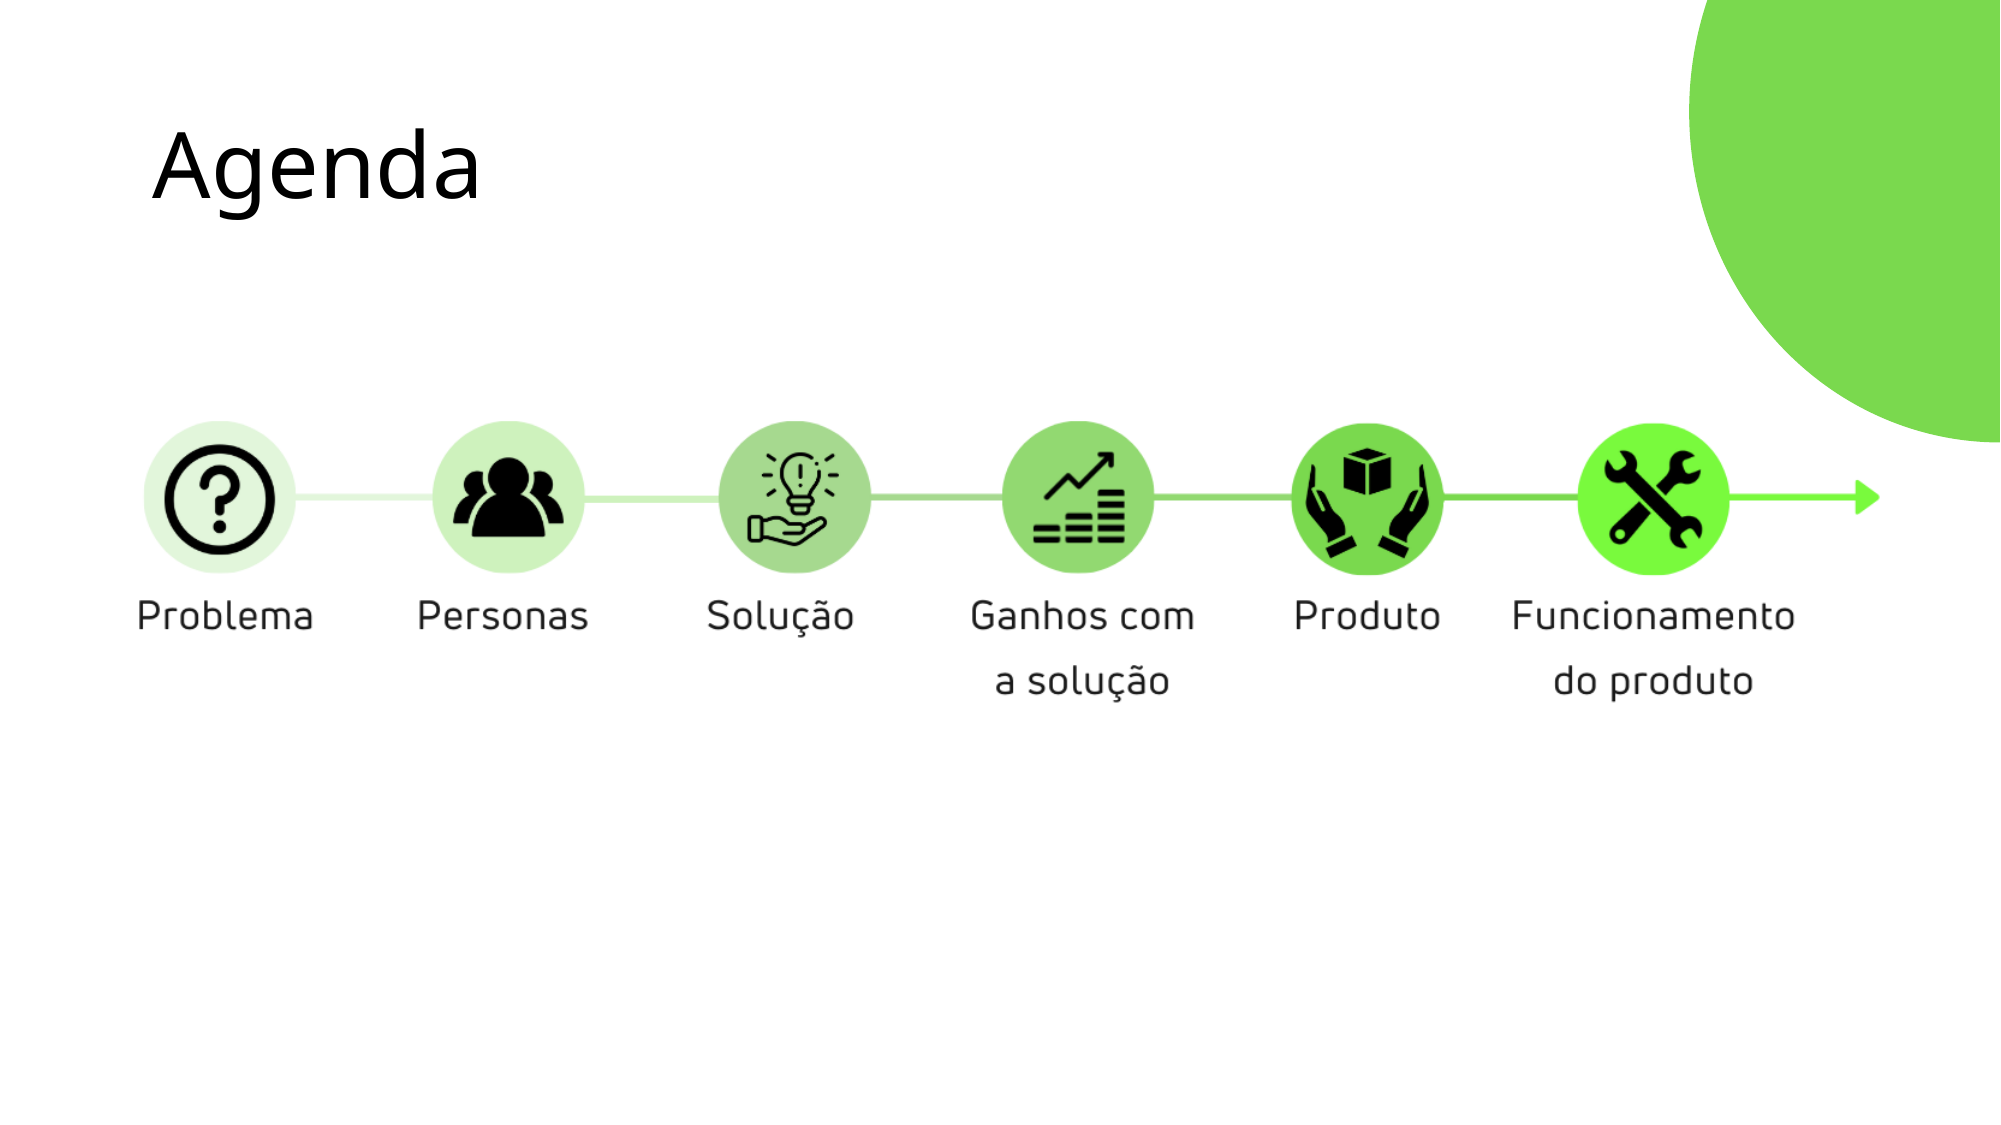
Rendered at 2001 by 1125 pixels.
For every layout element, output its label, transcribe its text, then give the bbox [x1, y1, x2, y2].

text_box [1692, 0, 2000, 301]
title Agenda [137, 59, 1863, 278]
picture [0, 301, 2000, 824]
